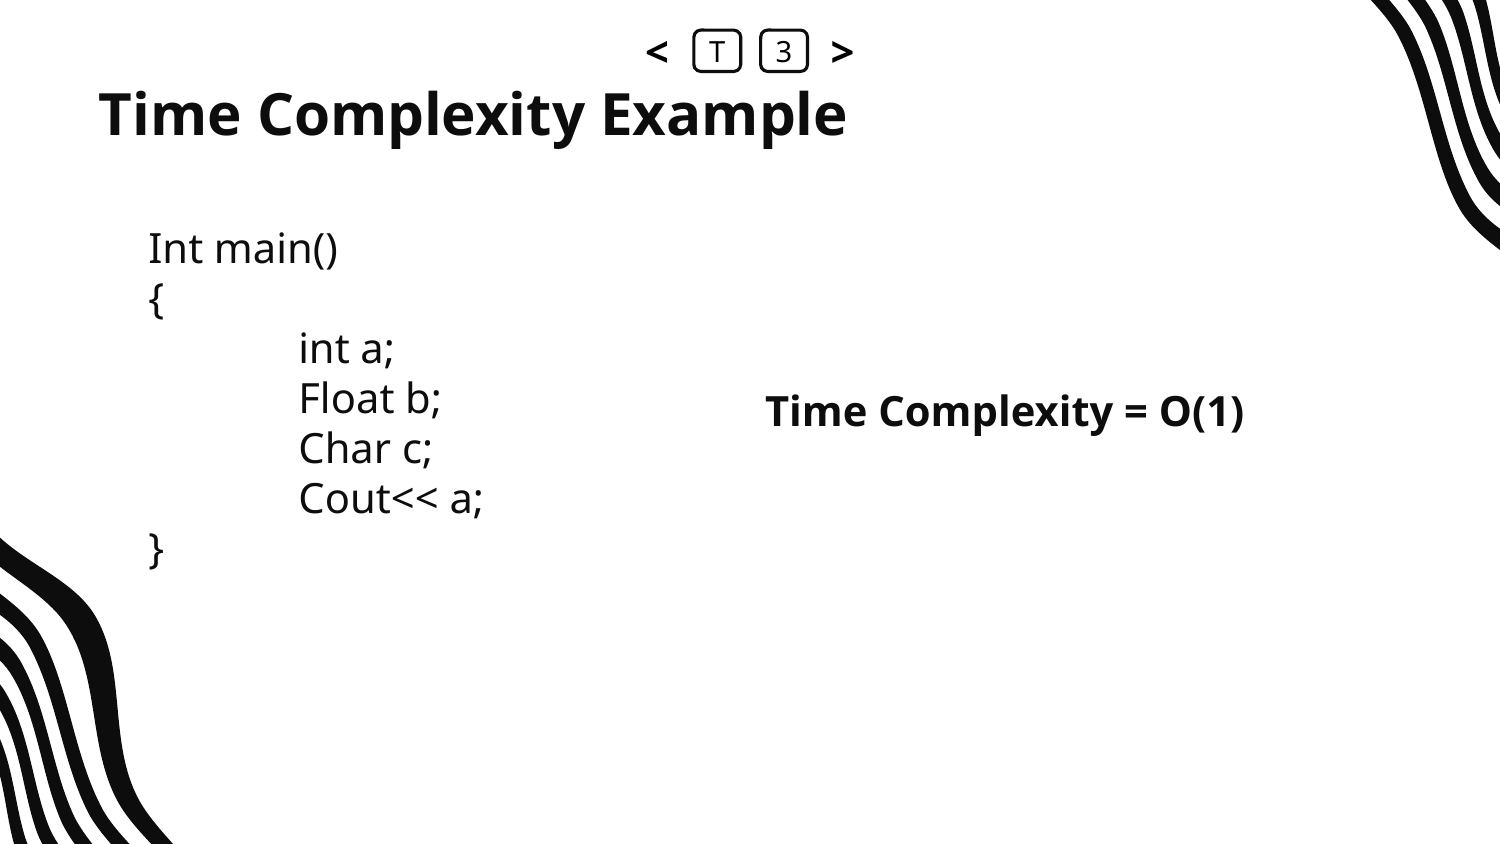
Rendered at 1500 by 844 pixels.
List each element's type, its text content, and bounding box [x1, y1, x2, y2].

text_box 3 [760, 30, 808, 71]
text_box Time Complexity = O(1) [750, 369, 1290, 507]
text_box Int main() { int a; Float b; Char c; Cout<< a; } [133, 206, 550, 562]
text_box > [819, 30, 867, 71]
text_box T [693, 30, 741, 71]
text_box < [633, 30, 681, 71]
title Time Complexity Example [27, 71, 1241, 166]
